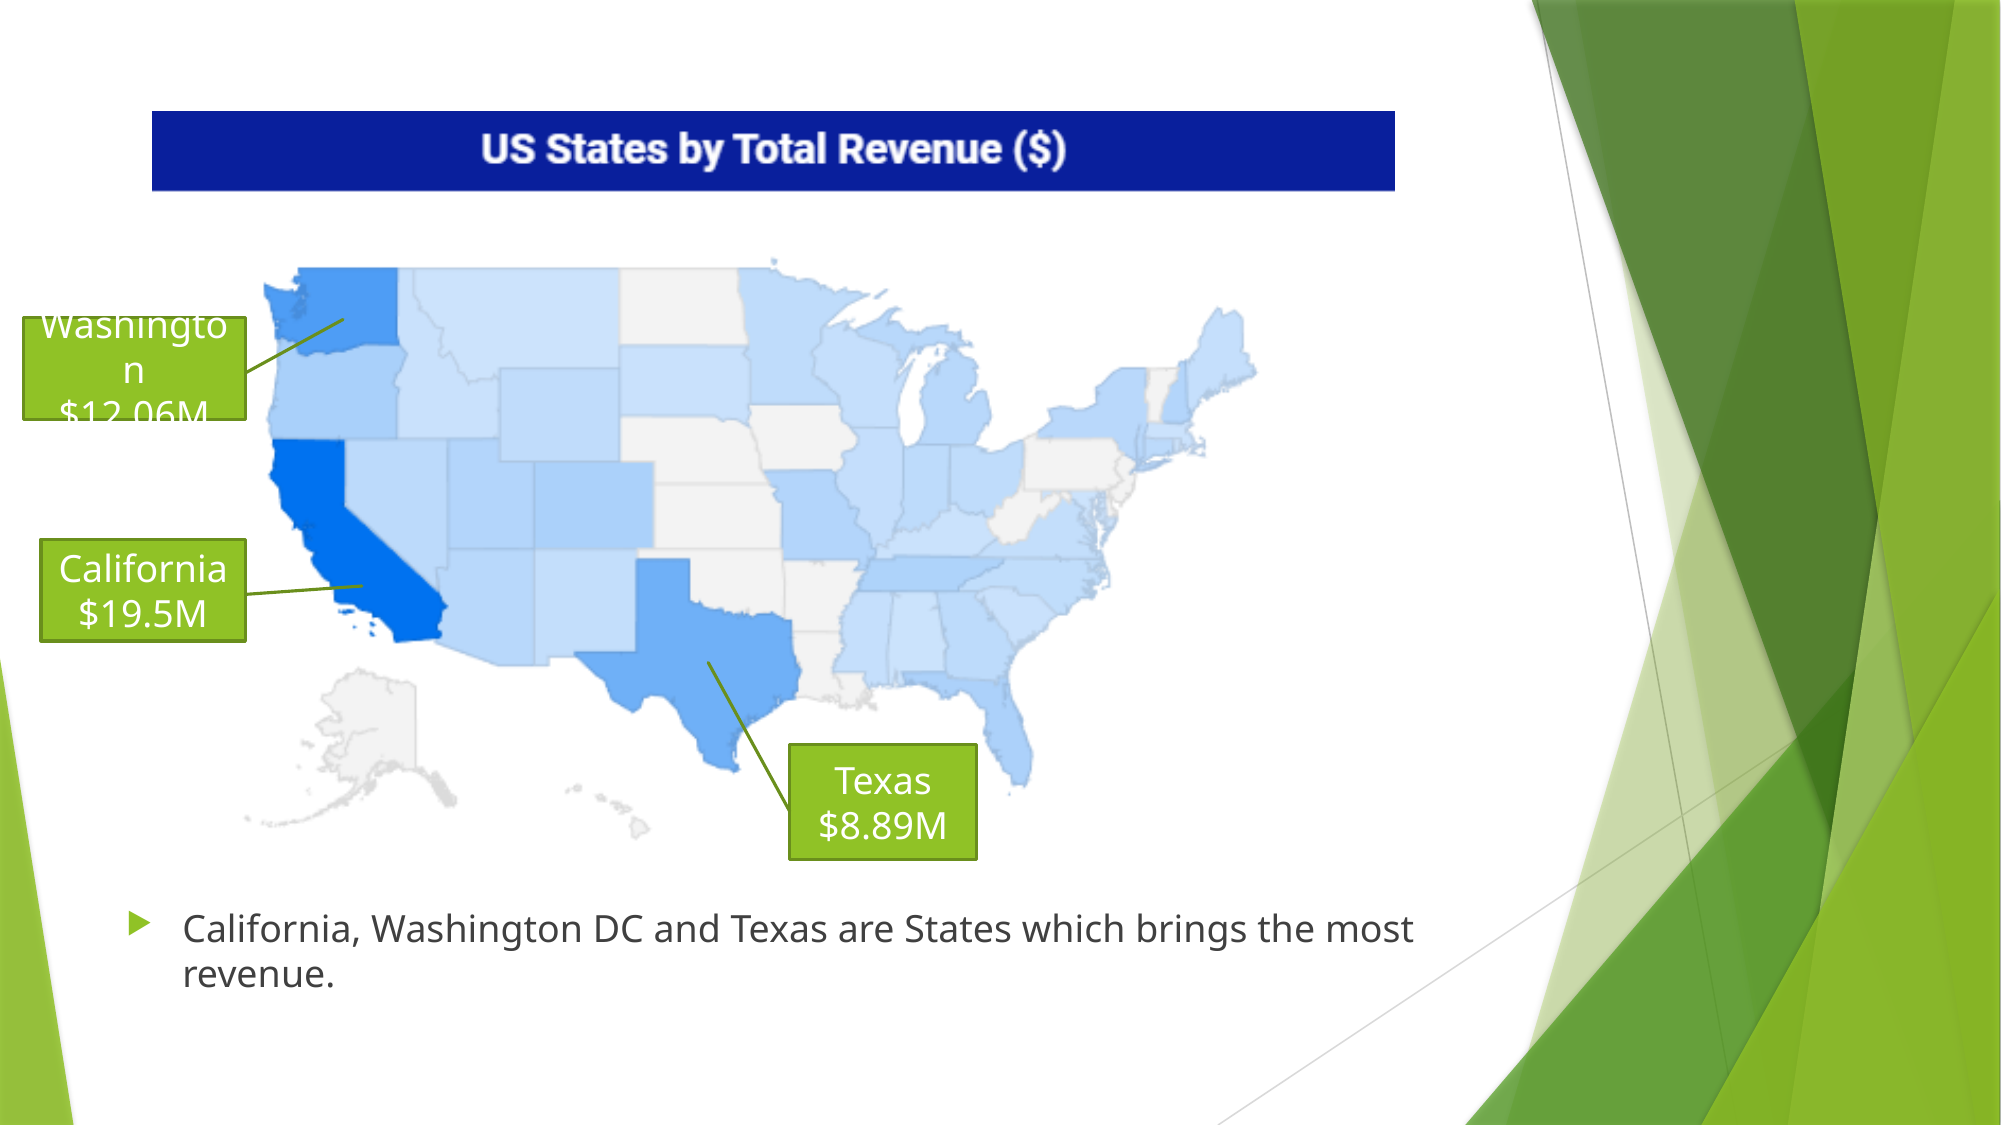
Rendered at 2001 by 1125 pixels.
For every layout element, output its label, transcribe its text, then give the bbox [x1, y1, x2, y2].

text_box California $19.5M [39, 538, 147, 643]
picture [152, 110, 1396, 861]
list California, Washington DC and Texas are States which brings the most revenue. [111, 897, 1522, 1073]
text_box Washington $12.06M [22, 316, 147, 421]
